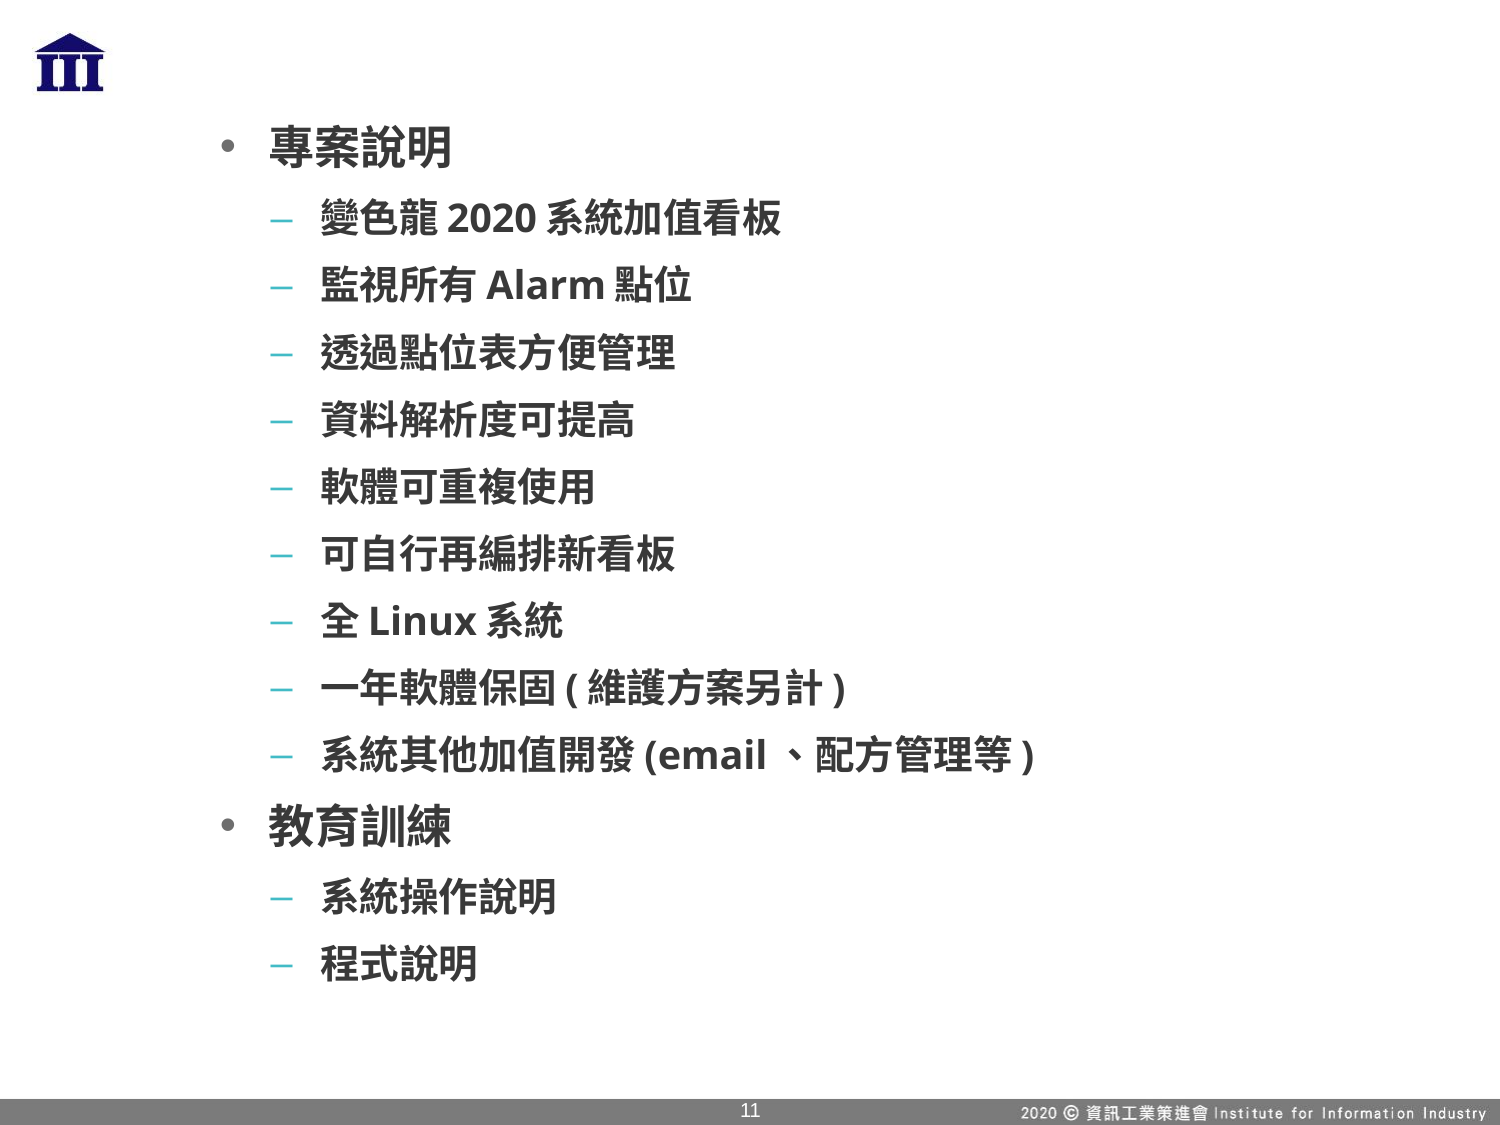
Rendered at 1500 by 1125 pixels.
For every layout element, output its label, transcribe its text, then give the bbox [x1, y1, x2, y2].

picture [0, 0, 1500, 1125]
slide_number 11 [718, 1089, 783, 1125]
list 專案說明 變色龍2020系統加值看板 監視所有Alarm點位 透過點位表方便管理 資料解析度可提高 軟體可重複使用 可自行再編排新看板 全Linux系統 一年軟體保固(維護方案另計) 系統其他加值開發(email、配方管理等) 教育訓練 系統操作說明 程式說明 [204, 110, 1296, 998]
